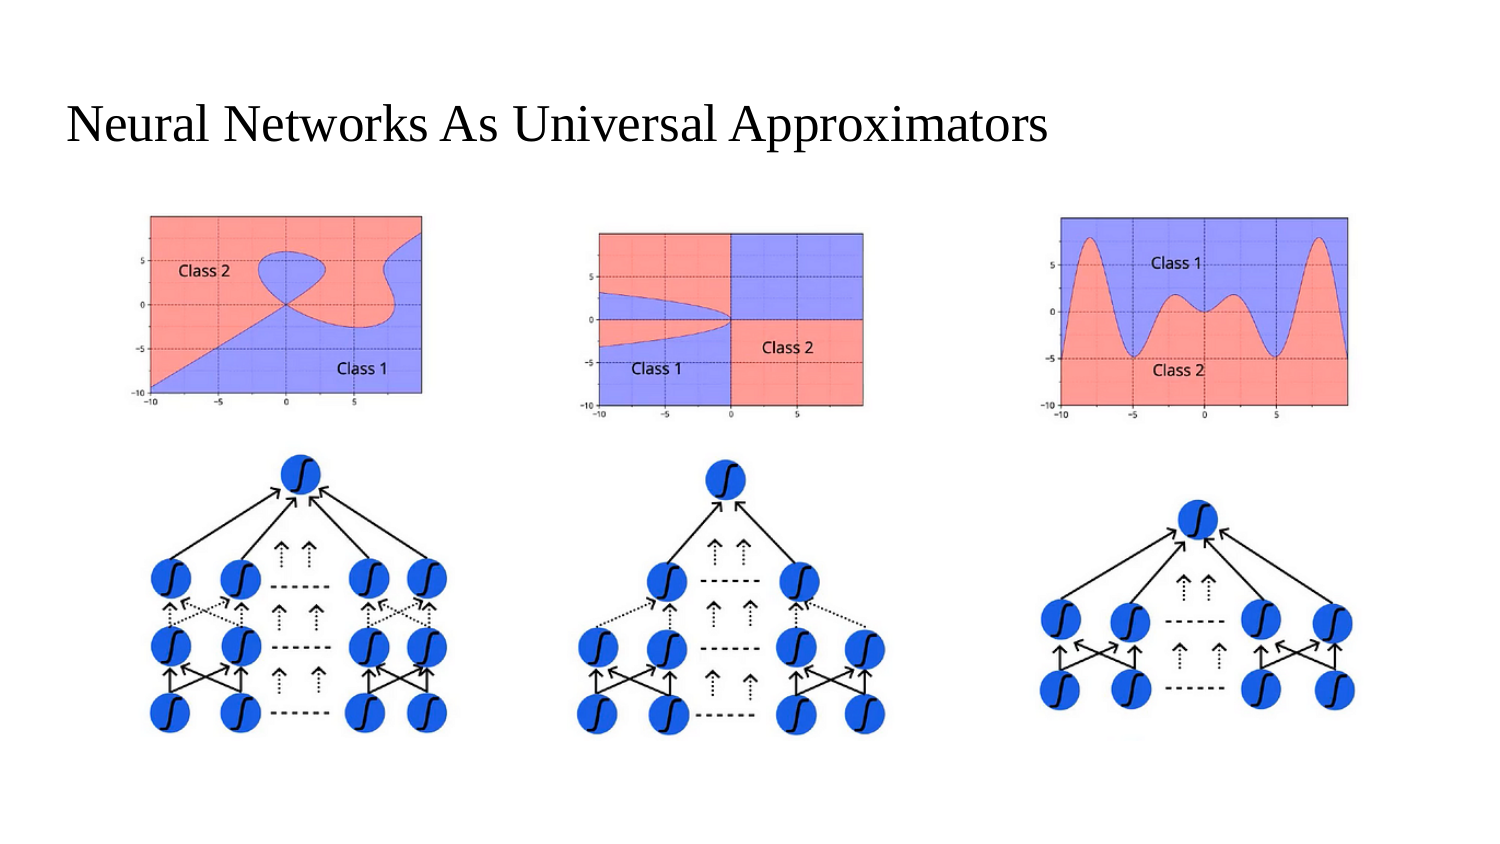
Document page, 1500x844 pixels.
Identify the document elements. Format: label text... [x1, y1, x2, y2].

picture [93, 213, 1407, 741]
title Neural Networks As Universal Approximators [51, 72, 1449, 167]
